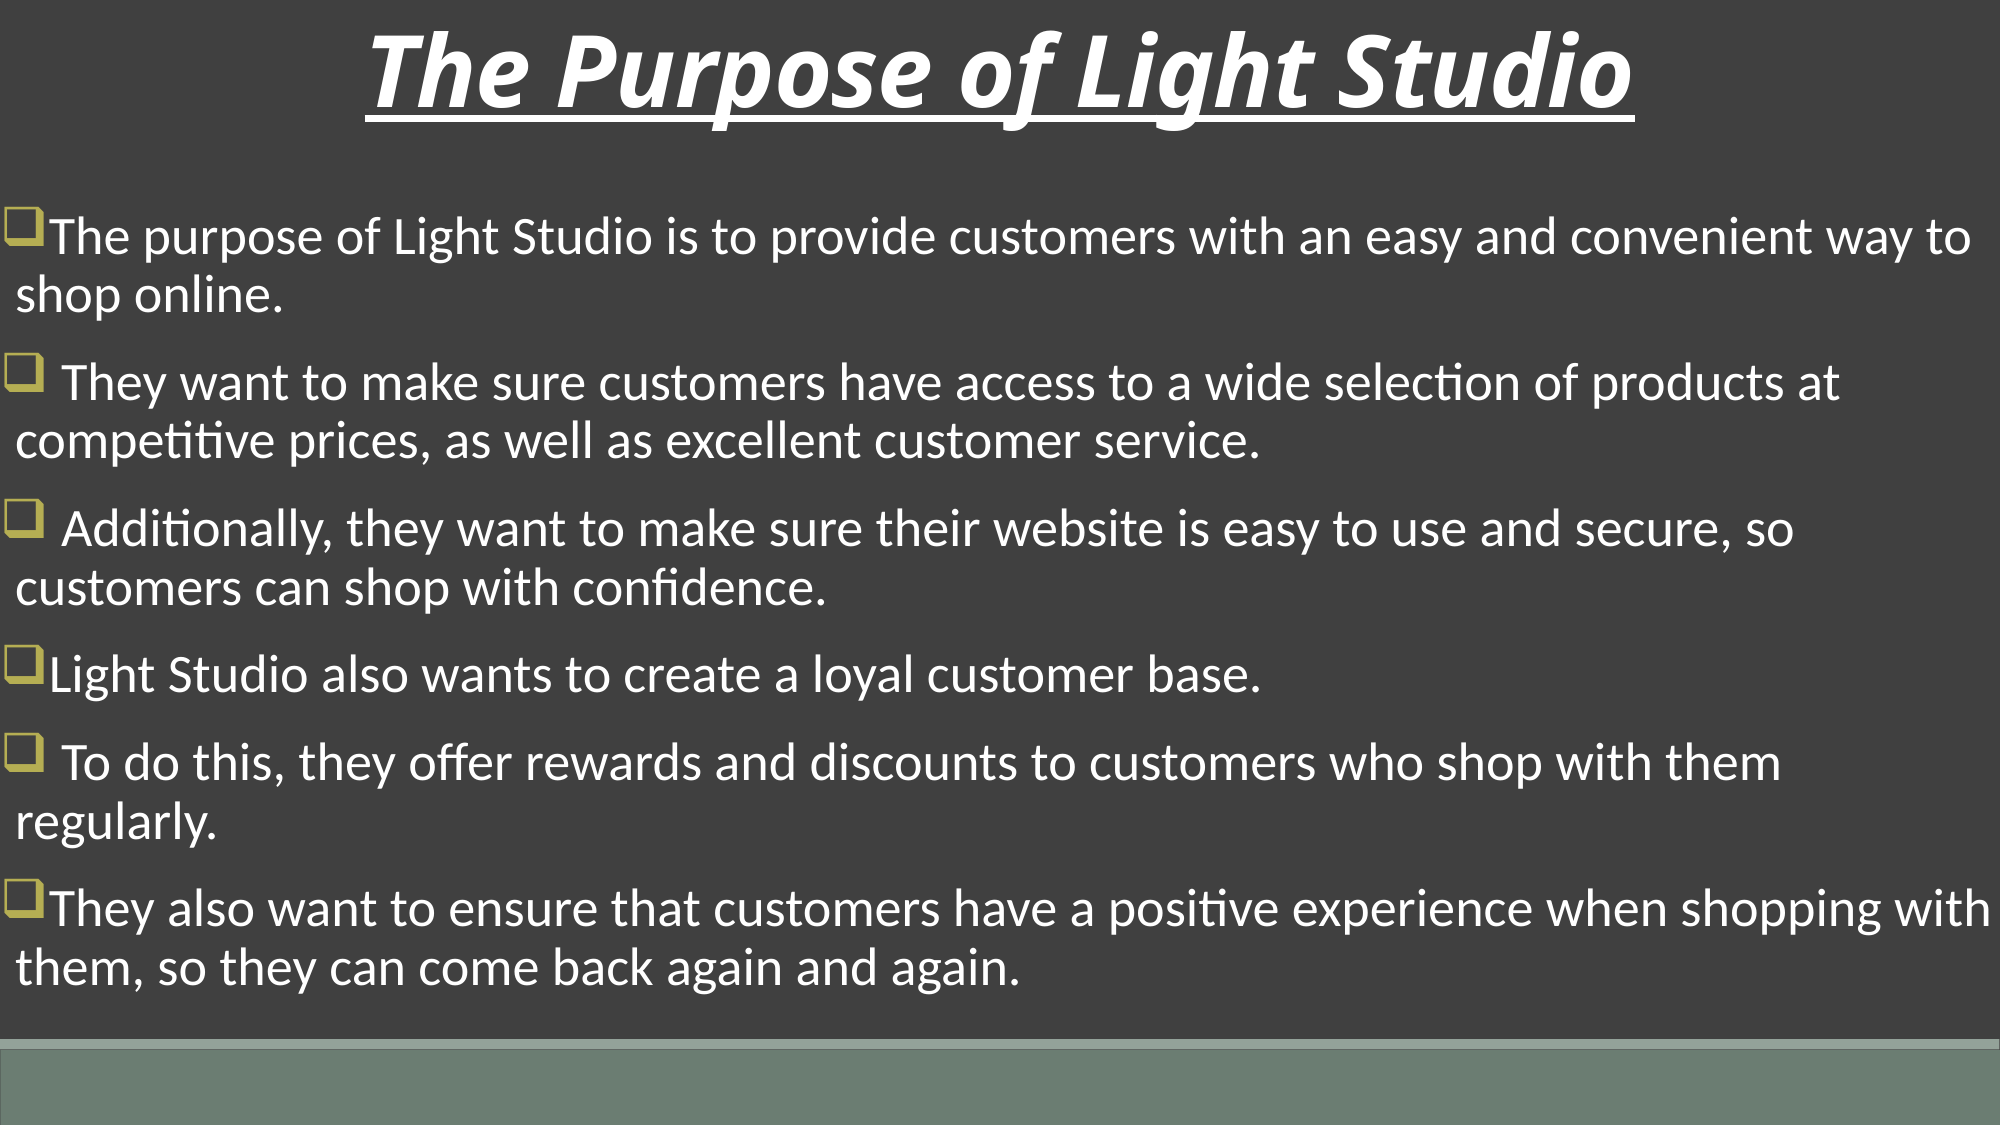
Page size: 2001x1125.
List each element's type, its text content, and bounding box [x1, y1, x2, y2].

title The Purpose of Light Studio [0, 0, 2000, 136]
list The purpose of Light Studio is to provide customers with an easy and convenient way to shop online. They want to make sure customers have access to a wide selection of products at competitive prices, as well as excellent customer service. Additionally, they want to make sure their website is easy to use and secure, so customers can shop with confidence. Light Studio also wants to create a loyal customer base. To do this, they offer rewards and discounts to customers who shop with them regularly. They also want to ensure that customers have a positive experience when shopping with them, so they can come back again and again. [0, 200, 2000, 1028]
